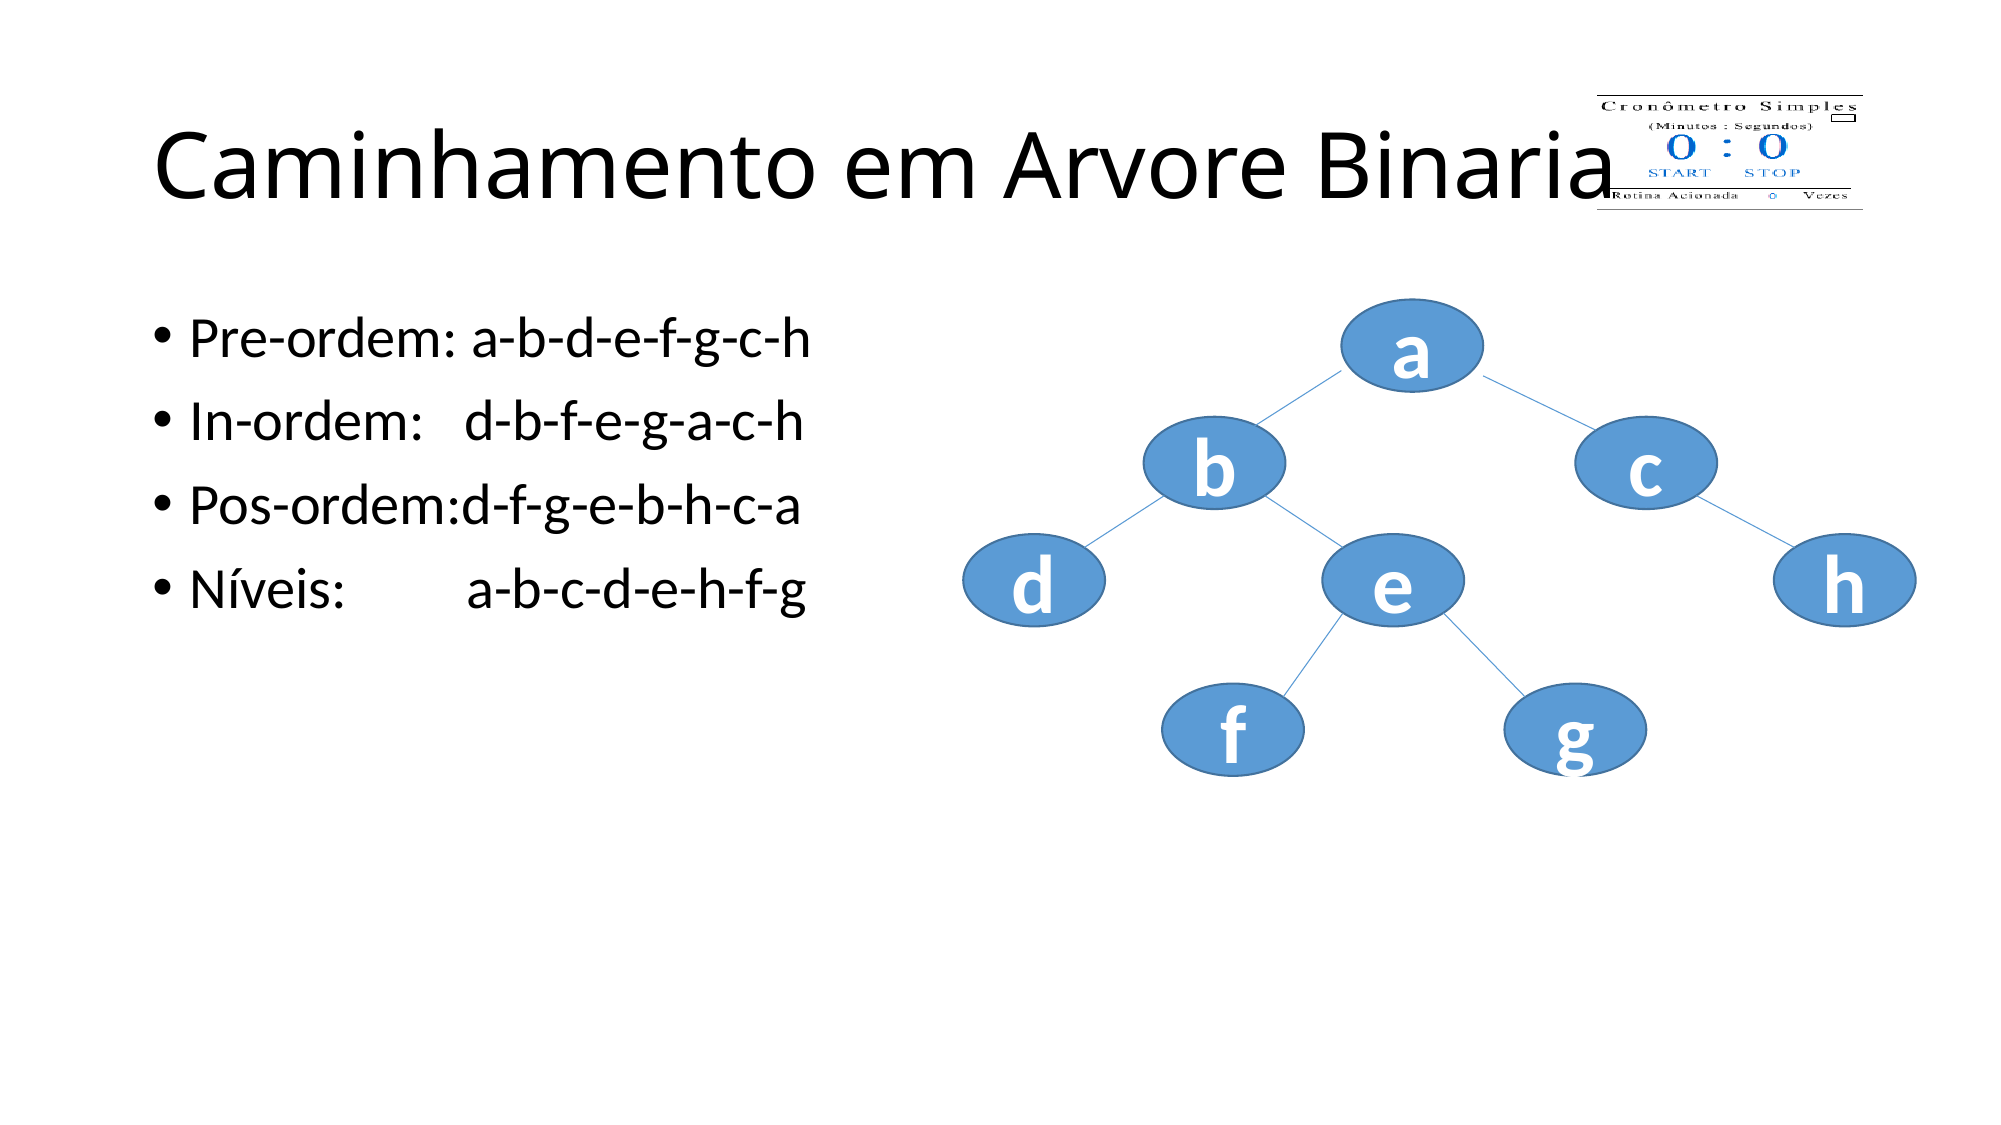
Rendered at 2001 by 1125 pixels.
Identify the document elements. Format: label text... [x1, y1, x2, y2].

text_box a [1340, 298, 1485, 393]
text_box h [1772, 533, 1917, 628]
text_box g [1503, 682, 1648, 777]
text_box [1084, 495, 1165, 548]
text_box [1247, 370, 1342, 431]
text_box d [962, 533, 1107, 628]
text_box f [1161, 682, 1305, 777]
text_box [1483, 375, 1597, 431]
list Pre-ordem: a-b-d-e-f-g-c-h In-ordem: d-b-f-e-g-a-c-h Pos-ordem:d-f-g-e-b-h-c-a Níveis: a-b-c-d-e-h-f-g [137, 299, 1863, 1014]
text_box b [1142, 415, 1287, 511]
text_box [1283, 612, 1344, 698]
text_box e [1321, 533, 1466, 628]
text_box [1264, 495, 1344, 548]
text_box c [1574, 415, 1719, 511]
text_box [1443, 612, 1526, 698]
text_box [1696, 495, 1795, 548]
title Caminhamento em Arvore Binaria [137, 59, 1863, 278]
